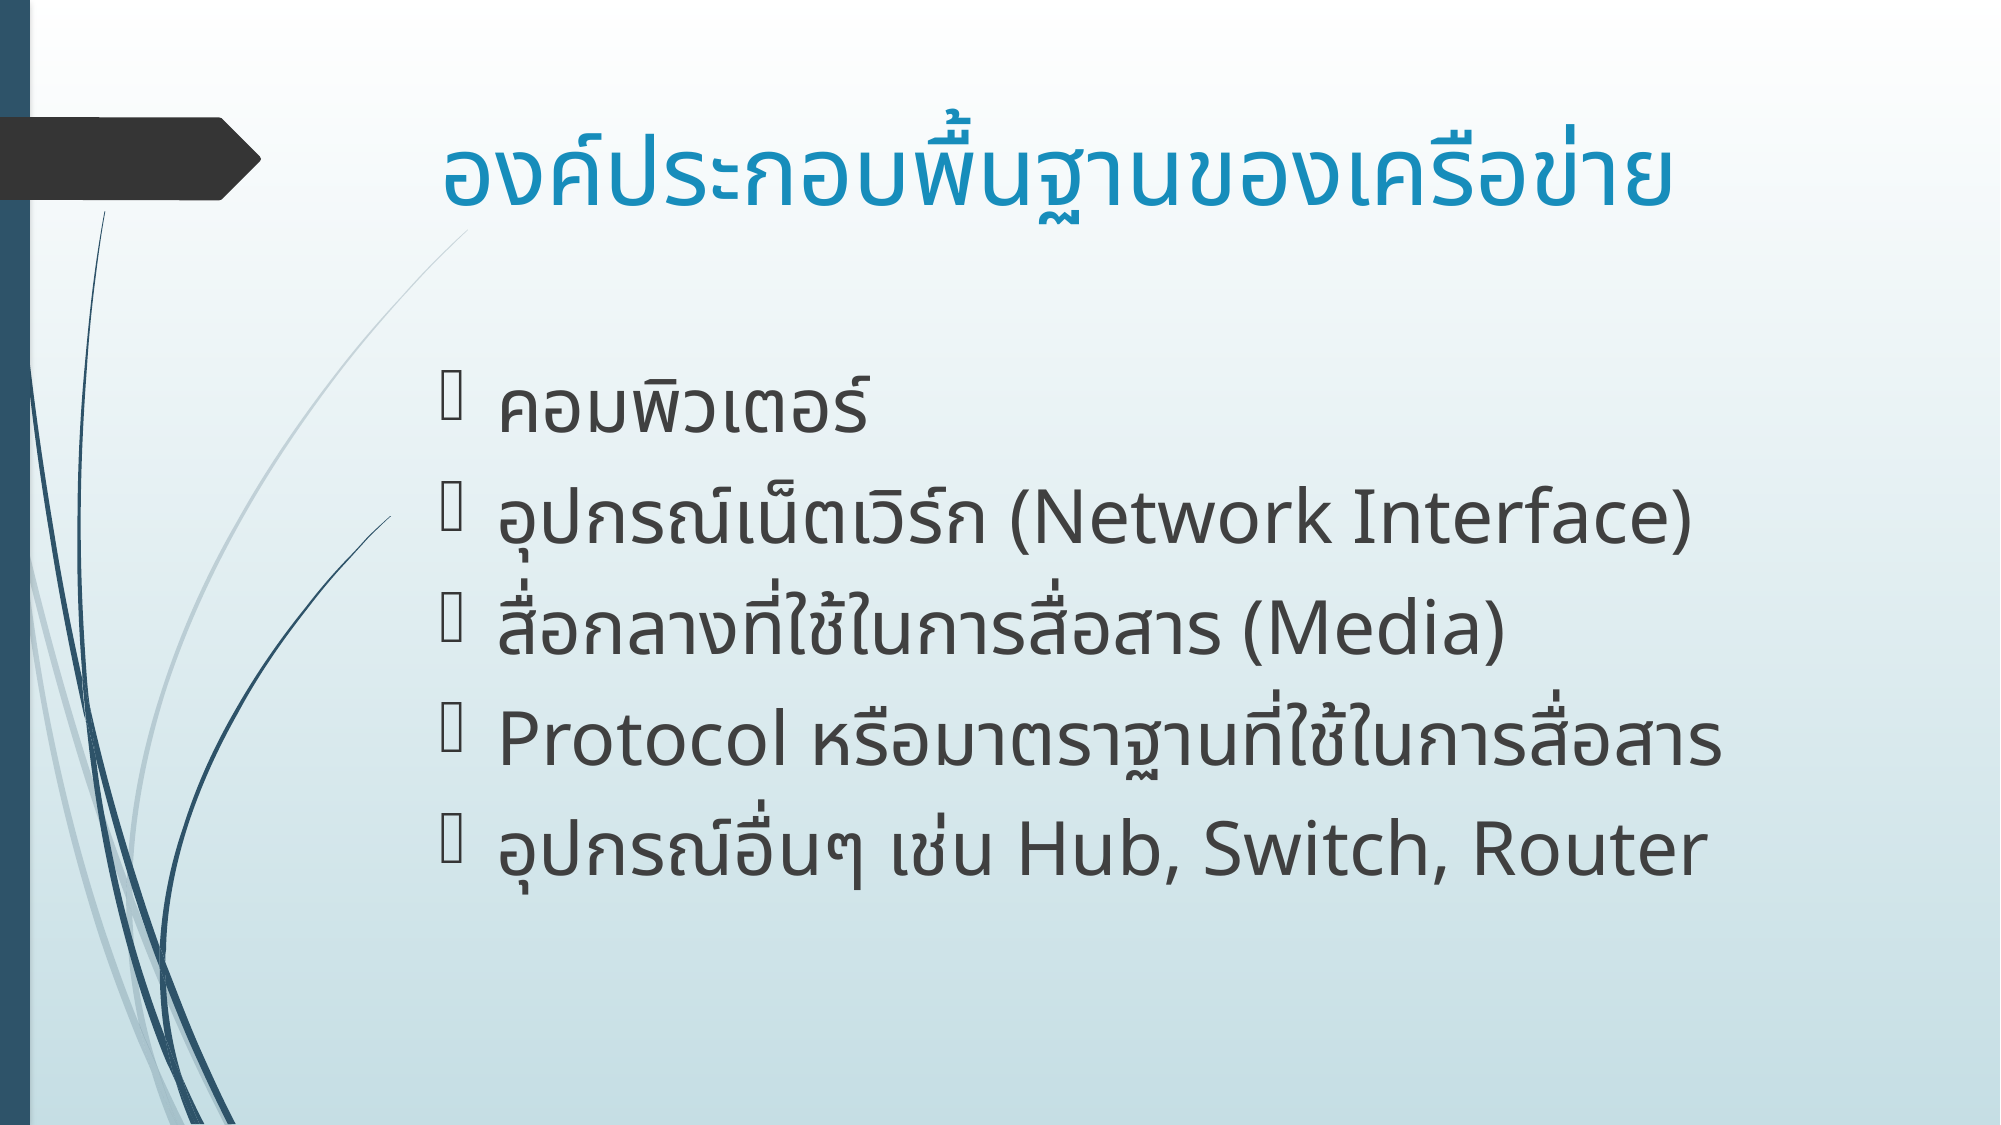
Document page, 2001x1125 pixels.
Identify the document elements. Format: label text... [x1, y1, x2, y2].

title องค์ประกอบพื้นฐานของเครือข่าย [425, 102, 1888, 313]
list คอมพิวเตอร์ อุปกรณ์เน็ตเวิร์ก (Network Interface) สื่อกลางที่ใช้ในการสื่อสาร (Media) Protocol หรือมาตราฐานที่ใช้ในการสื่อสาร อุปกรณ์อื่นๆ เช่น Hub, Switch, Router [424, 350, 1888, 970]
